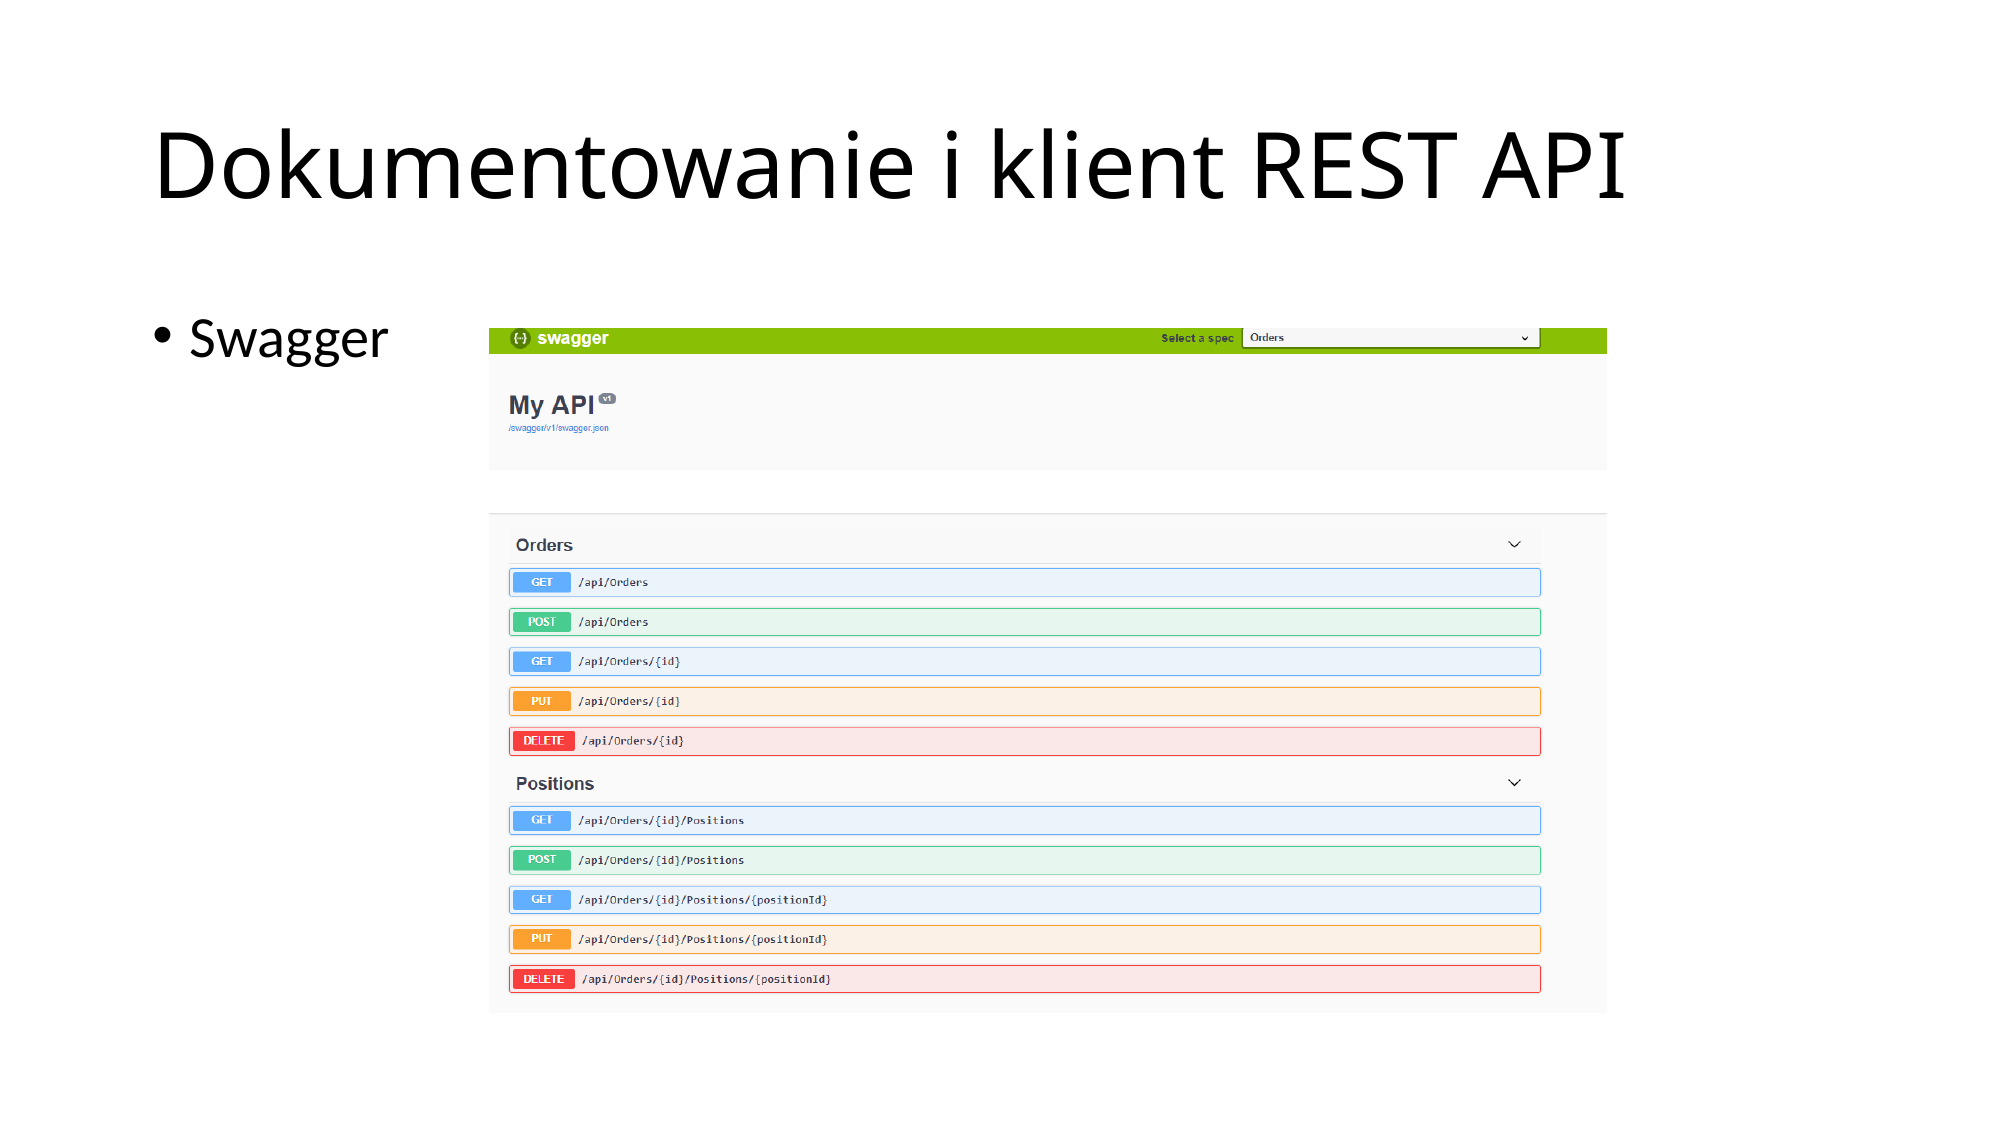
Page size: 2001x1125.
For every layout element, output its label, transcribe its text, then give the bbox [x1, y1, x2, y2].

picture [489, 328, 1607, 1013]
list Swagger [137, 299, 1863, 1014]
title Dokumentowanie i klient REST API [137, 59, 1863, 278]
